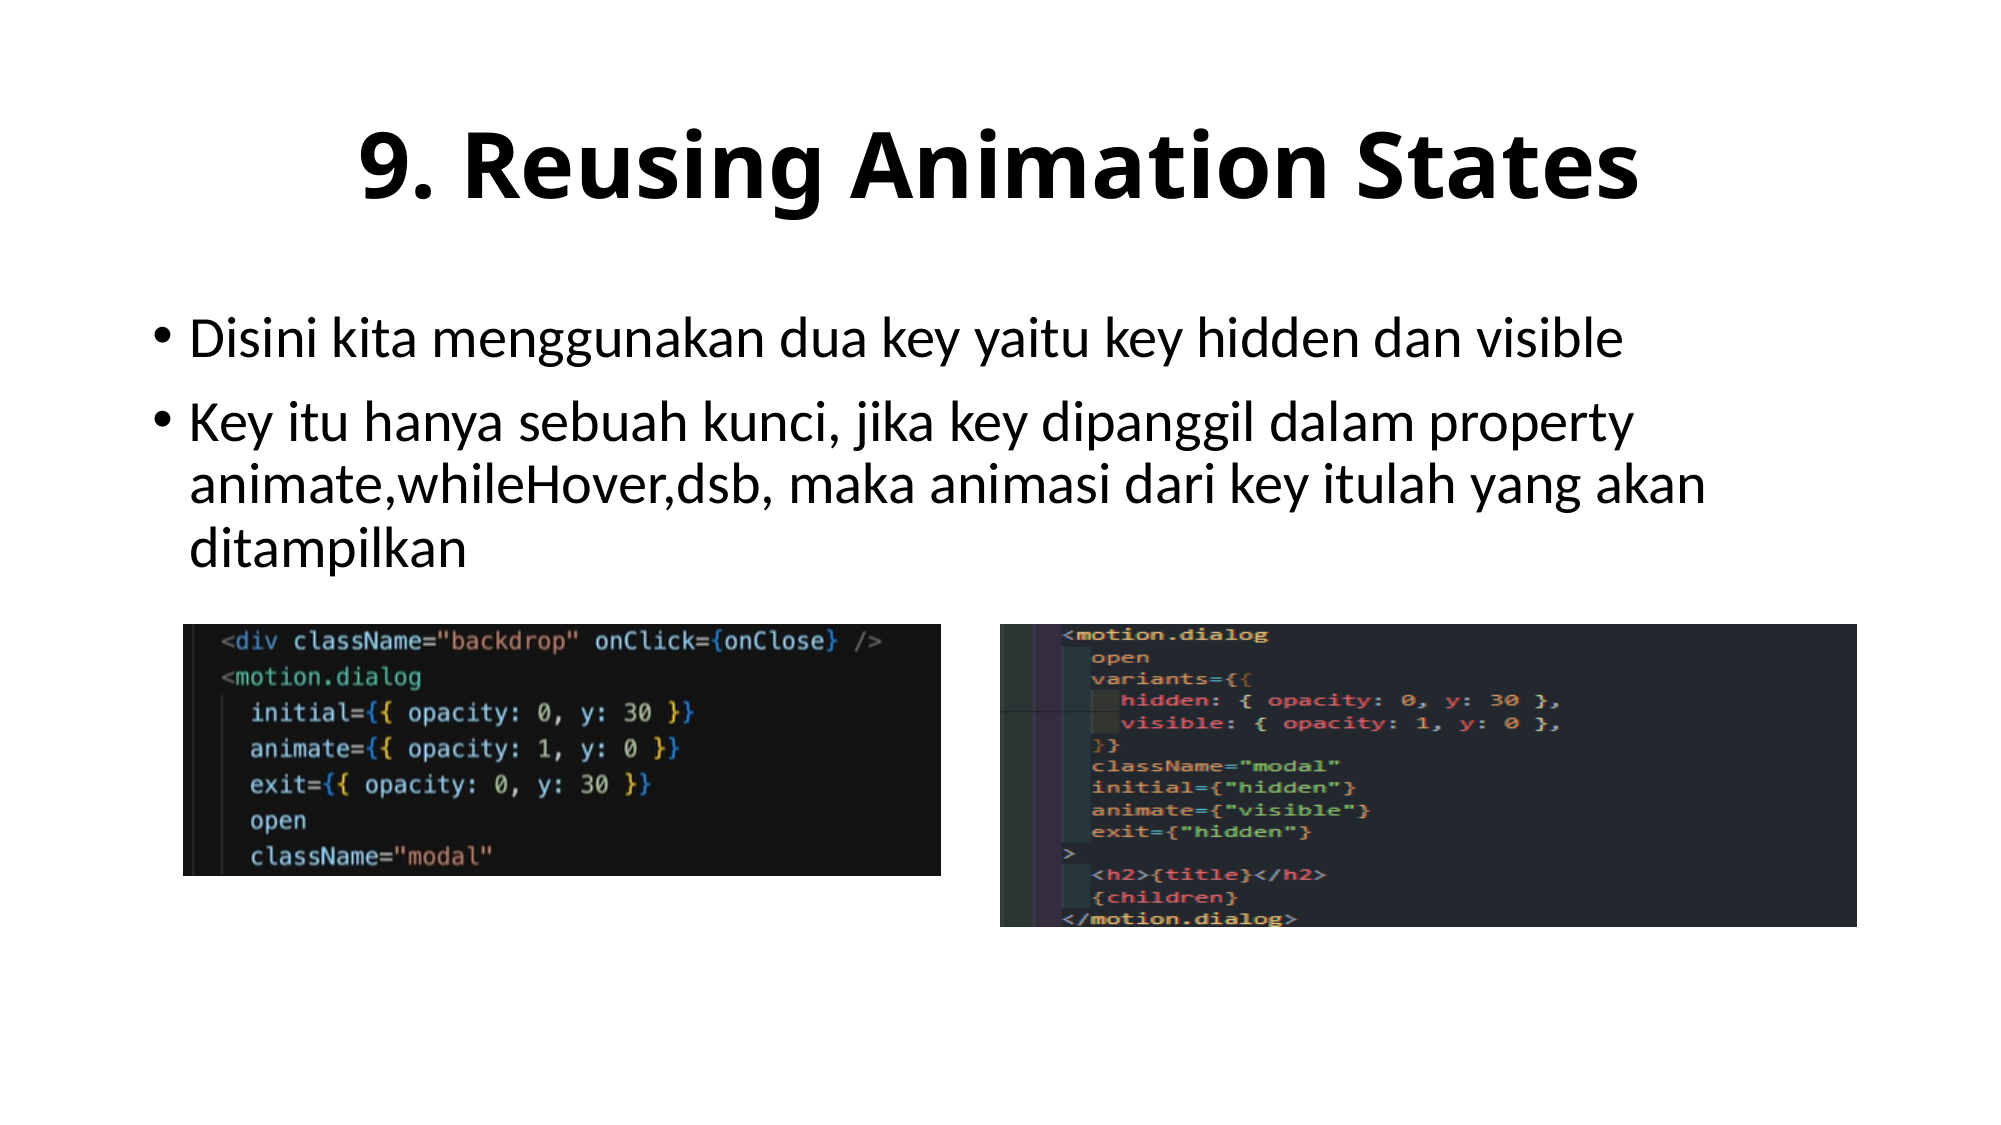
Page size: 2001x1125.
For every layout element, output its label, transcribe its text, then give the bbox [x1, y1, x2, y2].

picture [1000, 624, 1857, 927]
picture [182, 624, 941, 876]
list Disini kita menggunakan dua key yaitu key hidden dan visible Key itu hanya sebuah kunci, jika key dipanggil dalam property animate,whileHover,dsb, maka animasi dari key itulah yang akan ditampilkan [137, 299, 1863, 1014]
title 9. Reusing Animation States [137, 59, 1863, 278]
